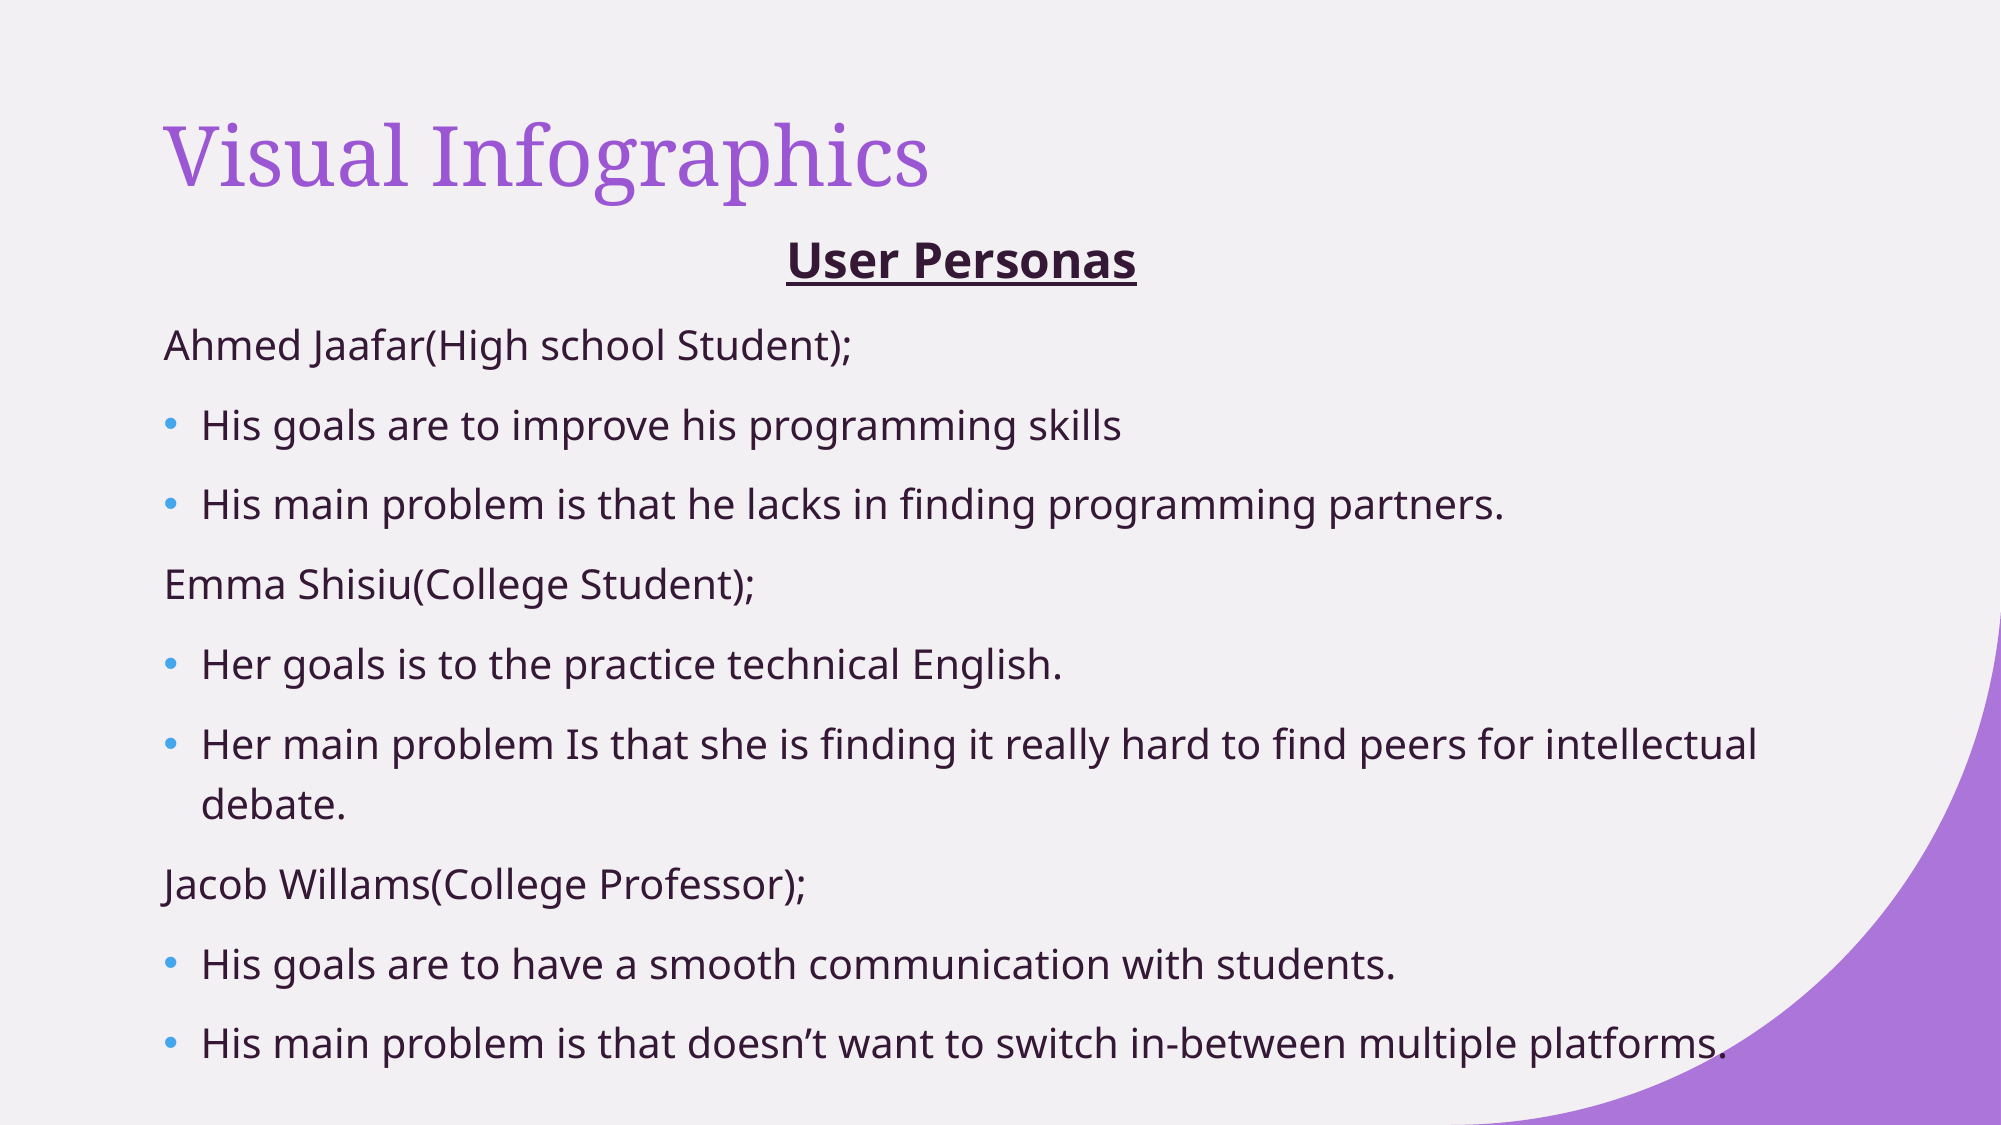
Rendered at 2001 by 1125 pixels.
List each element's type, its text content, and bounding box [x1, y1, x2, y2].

list User Personas Ahmed Jaafar(High school Student); His goals are to improve his programming skills His main problem is that he lacks in finding programming partners. Emma Shisiu(College Student); Her goals is to the practice technical English. Her main problem Is that she is finding it really hard to find peers for intellectual debate. Jacob Willams(College Professor); His goals are to have a smooth communication with students. His main problem is that doesn’t want to switch in-between multiple platforms. [148, 209, 1775, 1081]
title Visual Infographics [148, 44, 1775, 209]
